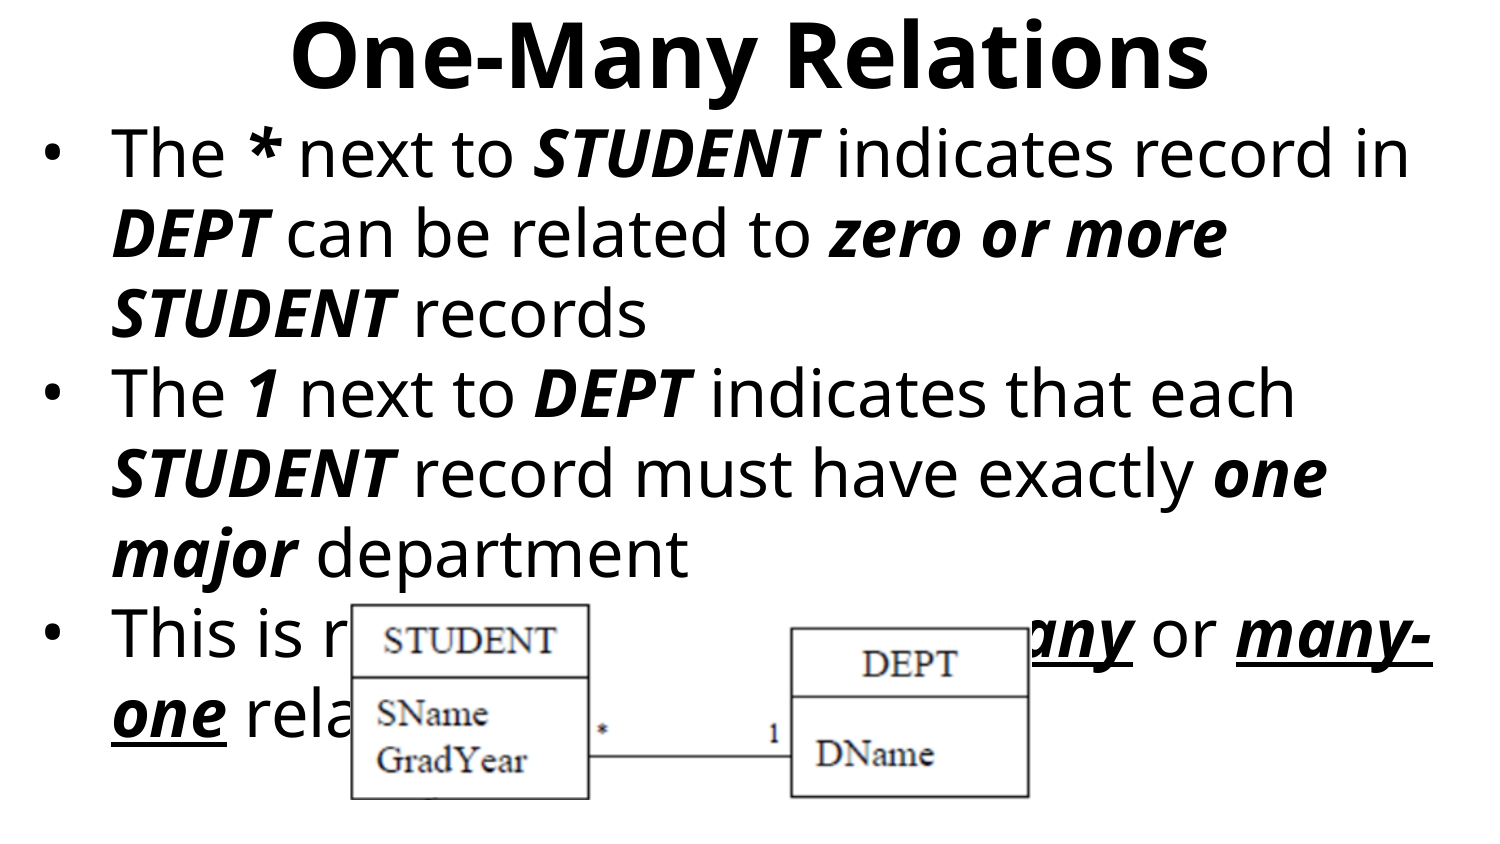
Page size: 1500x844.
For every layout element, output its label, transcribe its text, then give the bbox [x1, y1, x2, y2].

picture [349, 603, 1033, 800]
title One-Many Relations [0, 0, 1500, 104]
list The * next to STUDENT indicates record in DEPT can be related to zero or more STUDENT records The 1 next to DEPT indicates that each STUDENT record must have exactly one major department This is referred to as a one-many or many-one relationship [21, 103, 1500, 844]
